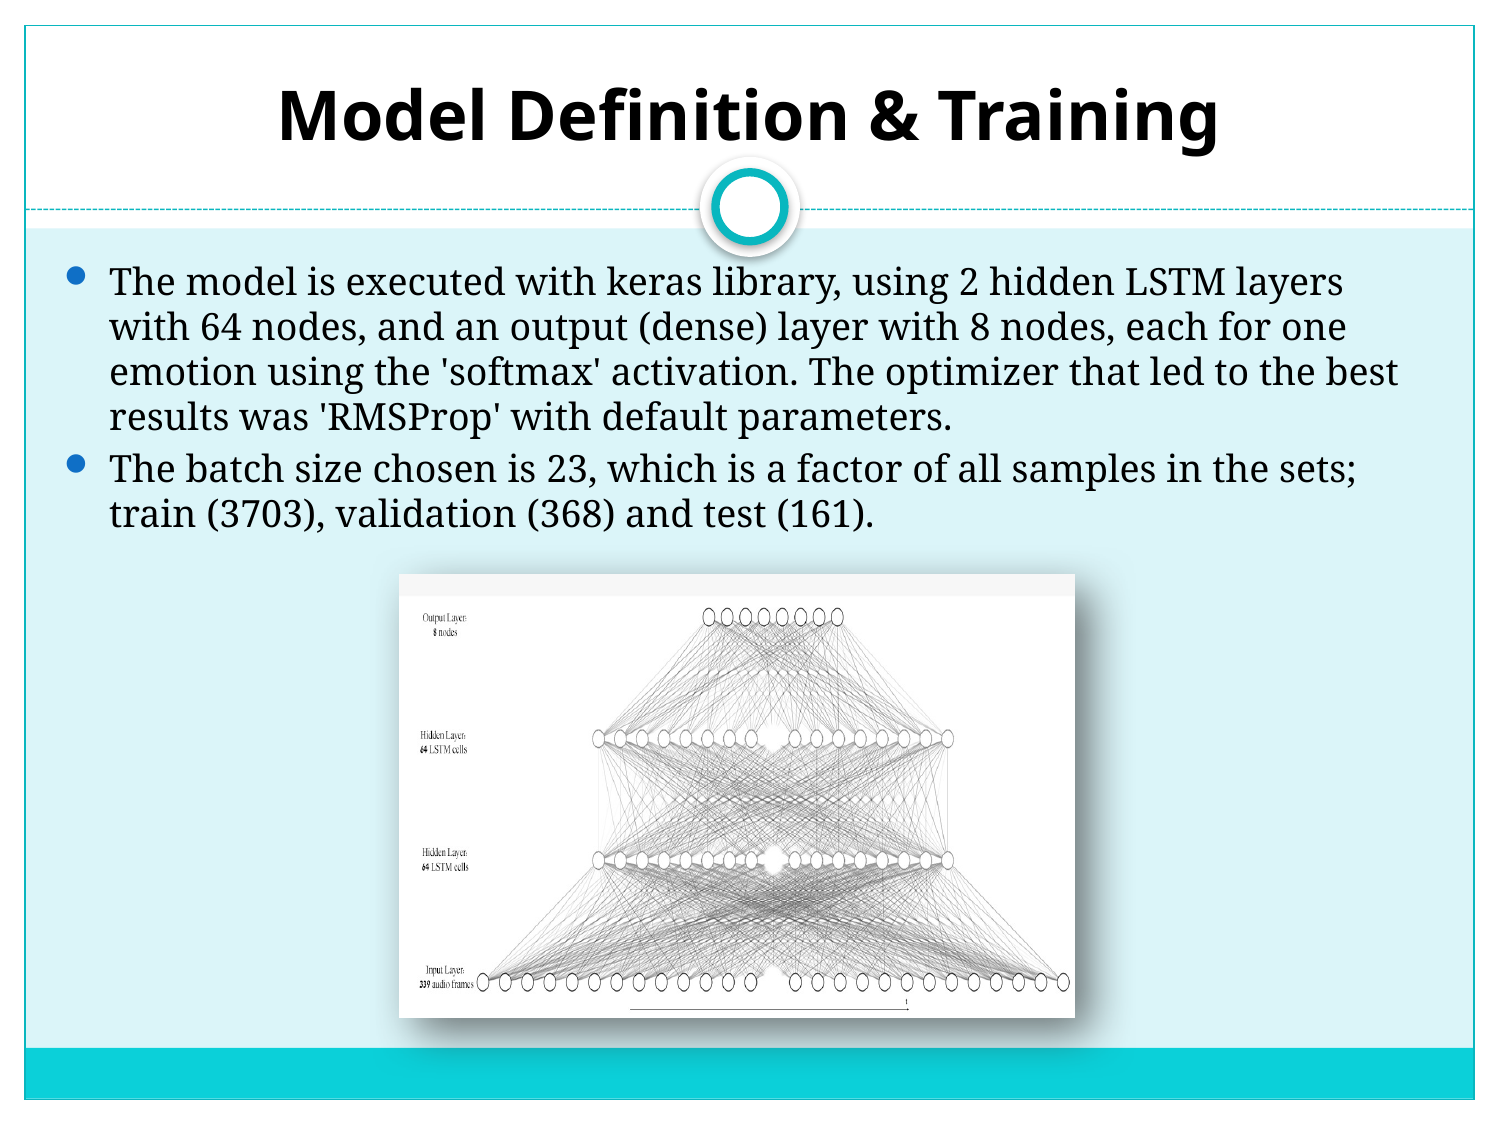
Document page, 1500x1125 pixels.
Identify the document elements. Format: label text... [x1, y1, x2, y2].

title Model Definition & Training [49, 37, 1450, 162]
picture [399, 574, 1076, 1018]
list The model is executed with keras library, using 2 hidden LSTM layers with 64 nodes, and an output (dense) layer with 8 nodes, each for one emotion using the 'softmax' activation. The optimizer that led to the best results was 'RMSProp' with default parameters. The batch size chosen is 23, which is a factor of all samples in the sets; train (3703), validation (368) and test (161). [49, 250, 1445, 1001]
